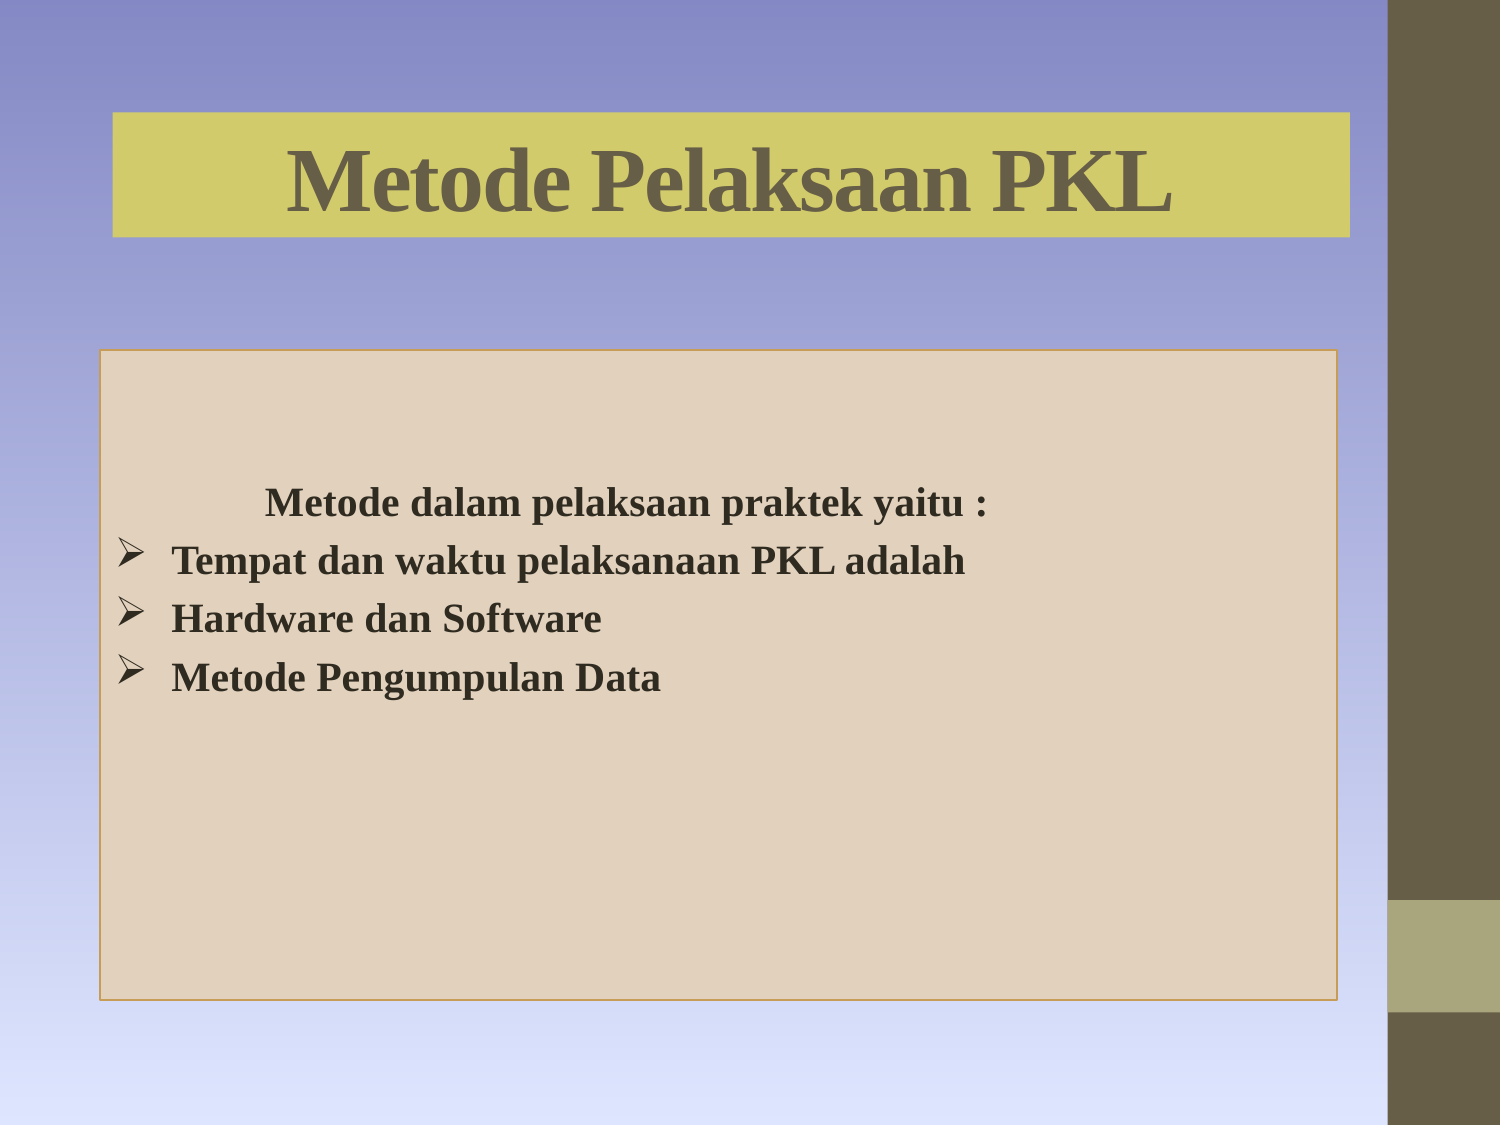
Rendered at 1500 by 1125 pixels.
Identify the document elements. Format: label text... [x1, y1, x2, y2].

title Metode Pelaksaan PKL [112, 112, 1350, 238]
subtitle Metode dalam pelaksaan praktek yaitu : Tempat dan waktu pelaksanaan PKL adalah Hardware dan Software Metode Pengumpulan Data [99, 349, 1338, 1001]
